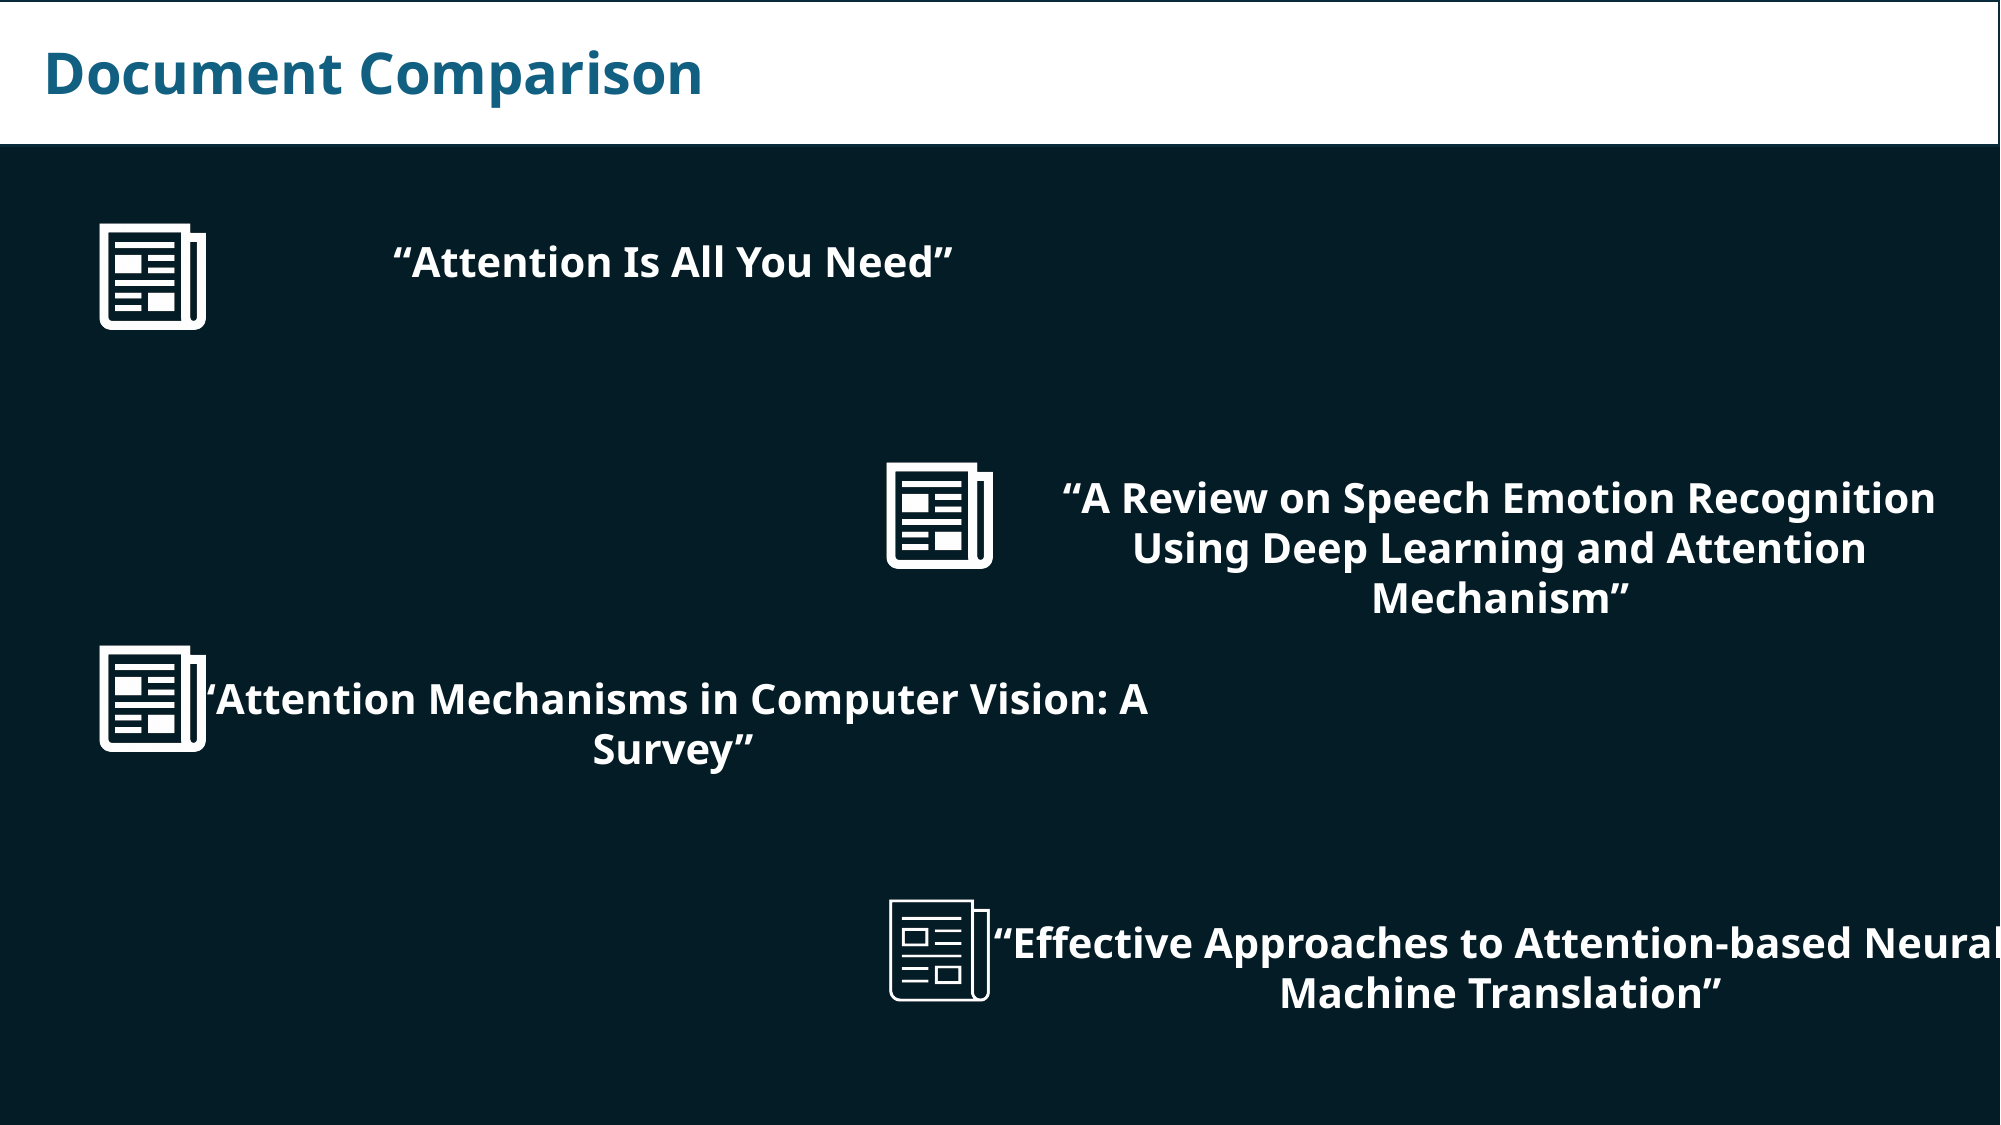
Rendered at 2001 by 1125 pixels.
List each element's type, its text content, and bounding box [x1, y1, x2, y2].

picture [863, 439, 1015, 591]
text_box “Attention Is All You Need” [228, 228, 1173, 294]
text_box [0, 0, 2000, 147]
title Document Comparison [28, 37, 1173, 115]
picture [76, 201, 228, 353]
picture [863, 874, 1015, 1026]
text_box “Attention Mechanisms in Computer Vision: A Survey” [173, 665, 1173, 780]
text_box “Effective Approaches to Attention-based Neural Machine Translation” [959, 909, 2000, 1074]
picture [76, 622, 228, 774]
text_box “A Review on Speech Emotion Recognition Using Deep Learning and Attention Mechanism” [999, 464, 2000, 680]
